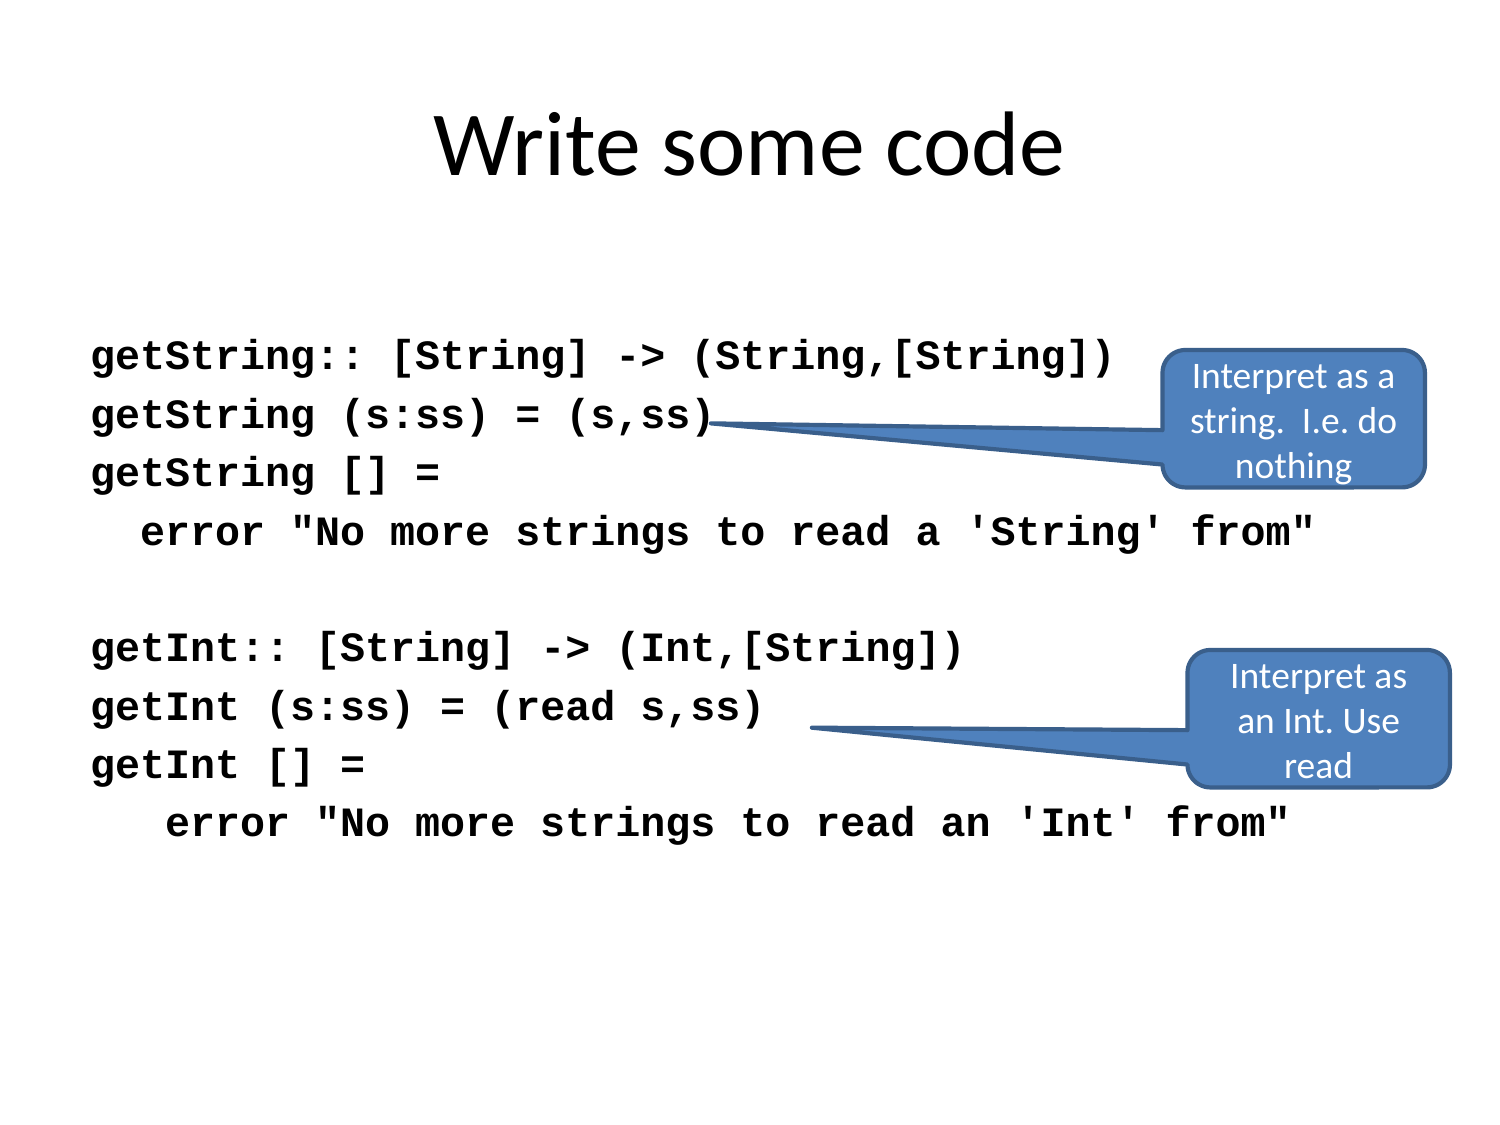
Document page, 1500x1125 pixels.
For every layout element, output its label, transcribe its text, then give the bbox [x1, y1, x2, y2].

list getString:: [String] -> (String,[String]) getString (s:ss) = (s,ss) getString [] = error "No more strings to read a 'String' from" getInt:: [String] -> (Int,[String]) getInt (s:ss) = (read s,ss) getInt [] = error "No more strings to read an 'Int' from" [75, 262, 1425, 1005]
text_box Interpret as a string. I.e. do nothing [708, 347, 1428, 490]
text_box Interpret as an Int. Use read [809, 647, 1453, 790]
title Write some code [75, 45, 1425, 233]
